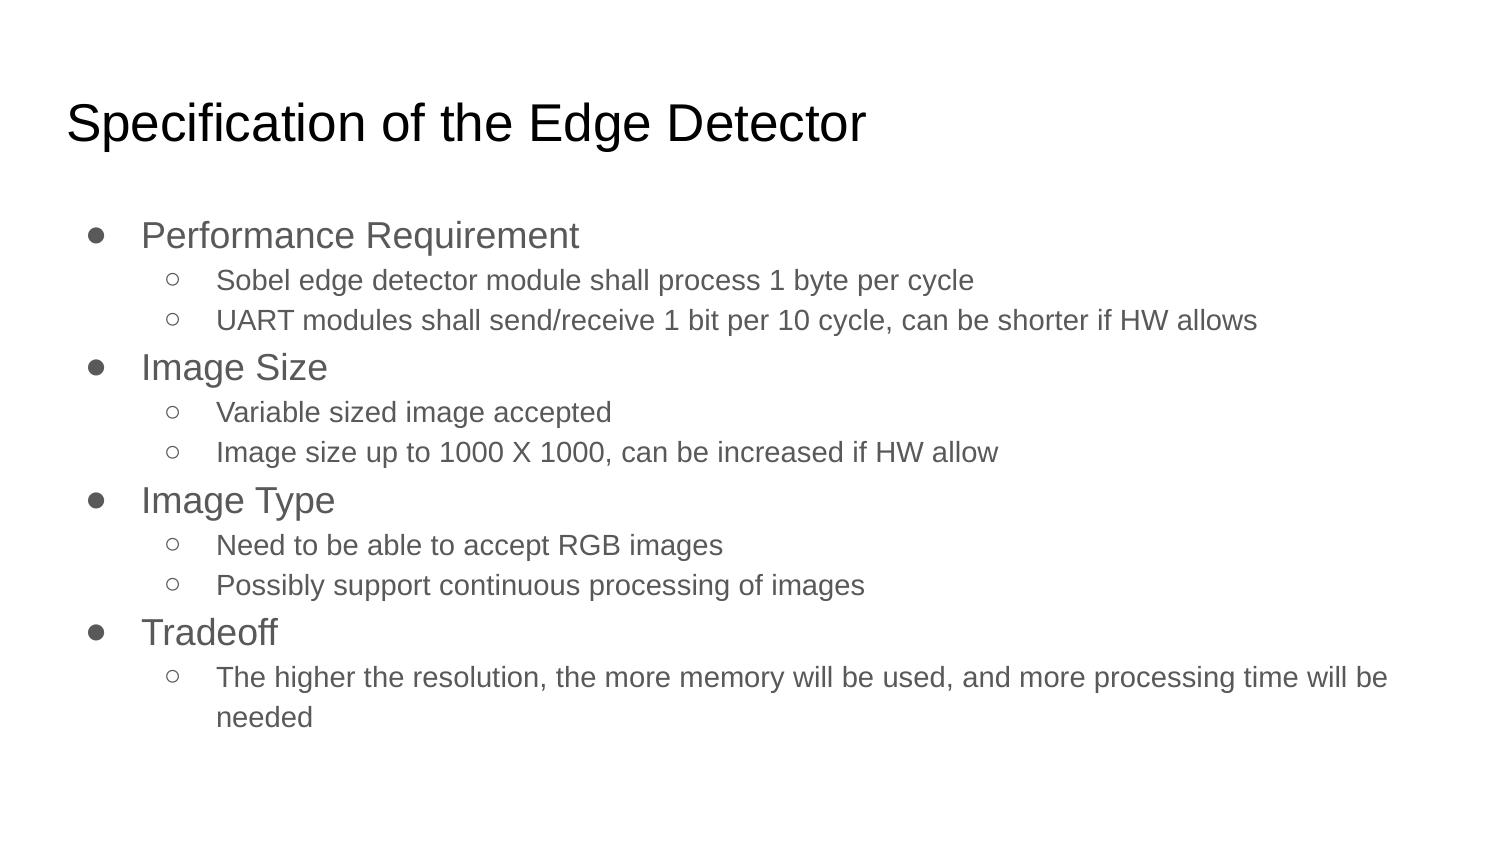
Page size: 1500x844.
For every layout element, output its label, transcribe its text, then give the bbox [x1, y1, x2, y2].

list Performance Requirement Sobel edge detector module shall process 1 byte per cycle UART modules shall send/receive 1 bit per 10 cycle, can be shorter if HW allows Image Size Variable sized image accepted Image size up to 1000 X 1000, can be increased if HW allow Image Type Need to be able to accept RGB images Possibly support continuous processing of images Tradeoff The higher the resolution, the more memory will be used, and more processing time will be needed [51, 189, 1449, 750]
title Specification of the Edge Detector [51, 72, 1449, 167]
